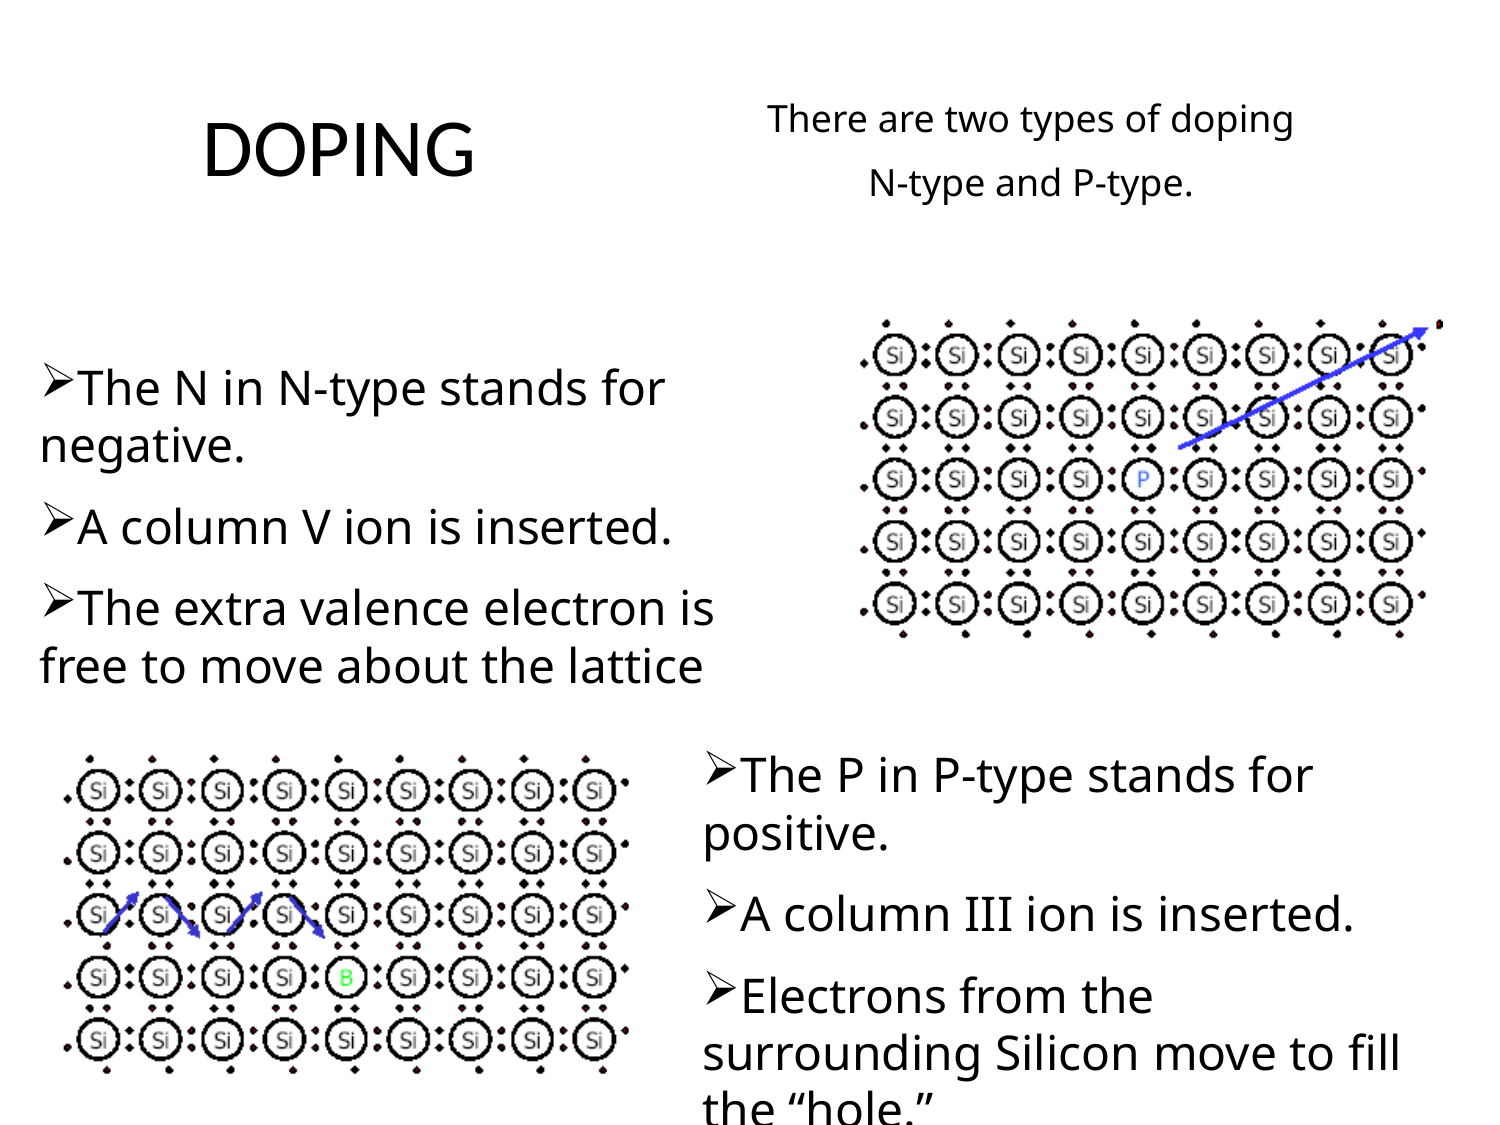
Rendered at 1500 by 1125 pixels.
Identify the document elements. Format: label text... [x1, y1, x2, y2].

text_box The P in P-type stands for positive. A column III ion is inserted. Electrons from the surrounding Silicon move to fill the “hole.” [687, 737, 1463, 1125]
picture [837, 312, 1443, 646]
title DOPING [28, 86, 650, 201]
text_box There are two types of doping N-type and P-type. [662, 87, 1400, 211]
text_box The N in N-type stands for negative. A column V ion is inserted. The extra valence electron is free to move about the lattice [24, 350, 800, 700]
picture [49, 749, 640, 1085]
